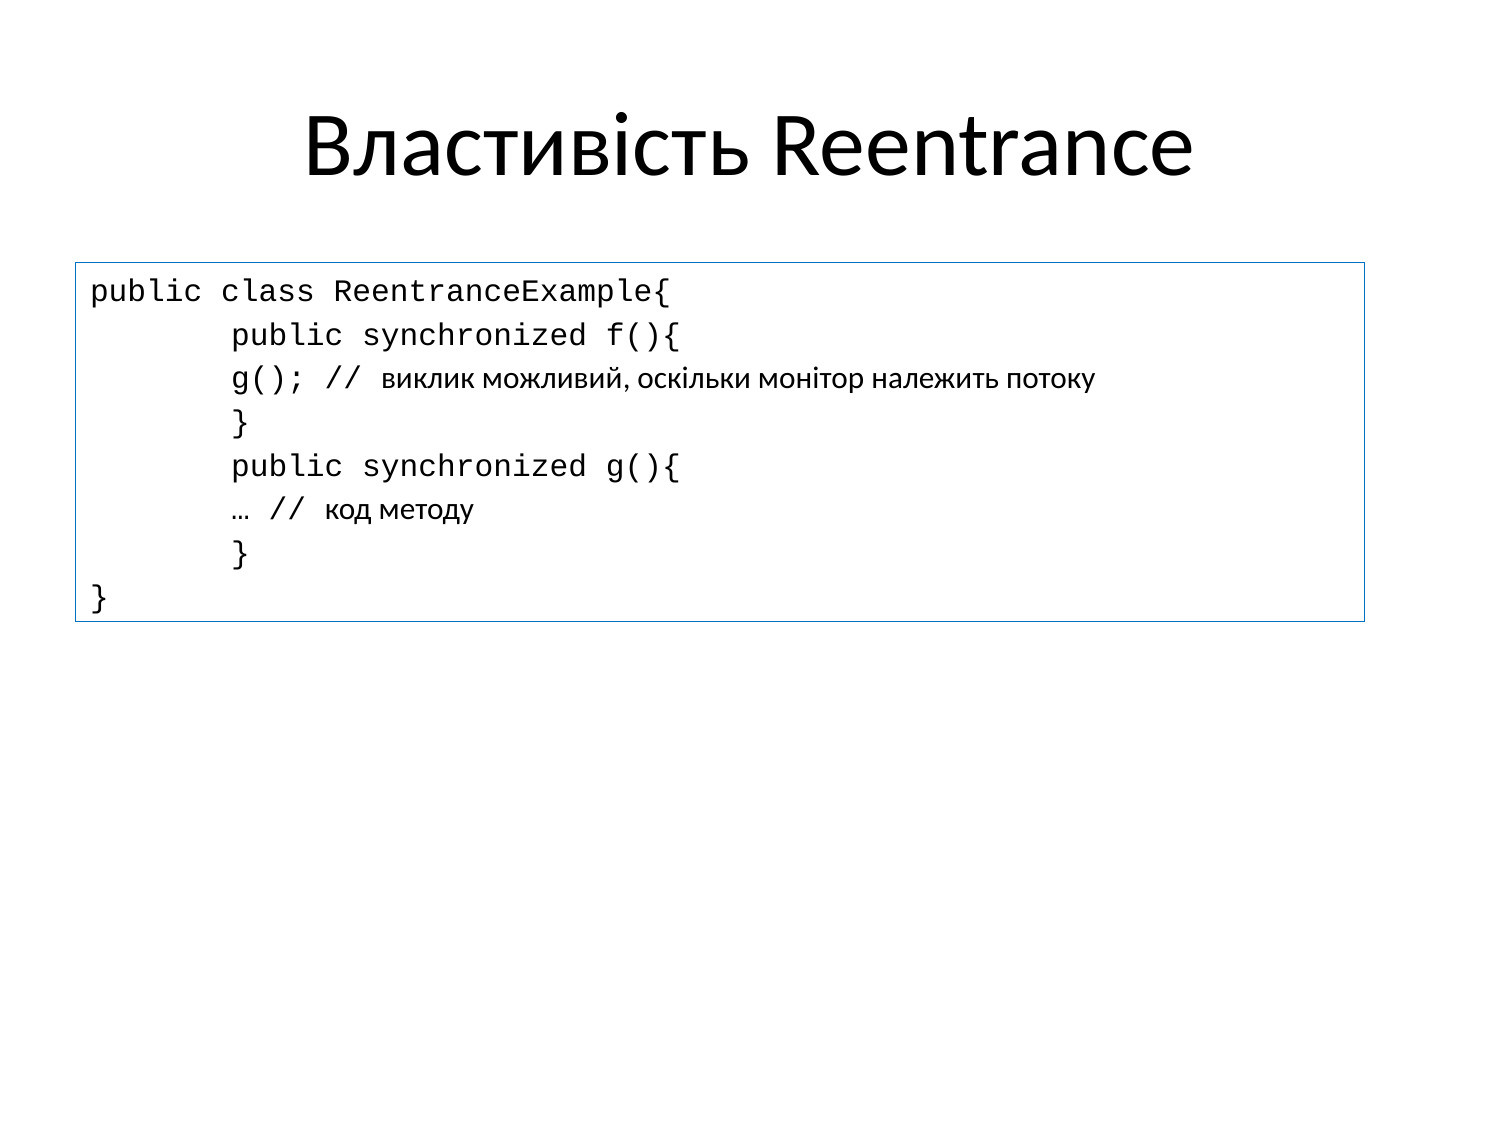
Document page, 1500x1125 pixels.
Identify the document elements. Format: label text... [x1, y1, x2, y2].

list public class ReentranceExample{ public synchronized f(){ g(); // виклик можливий, оскільки монітор належить потоку } public synchronized g(){ … // код методу } } [75, 262, 1365, 622]
title Властивість Reentrance [75, 45, 1425, 233]
